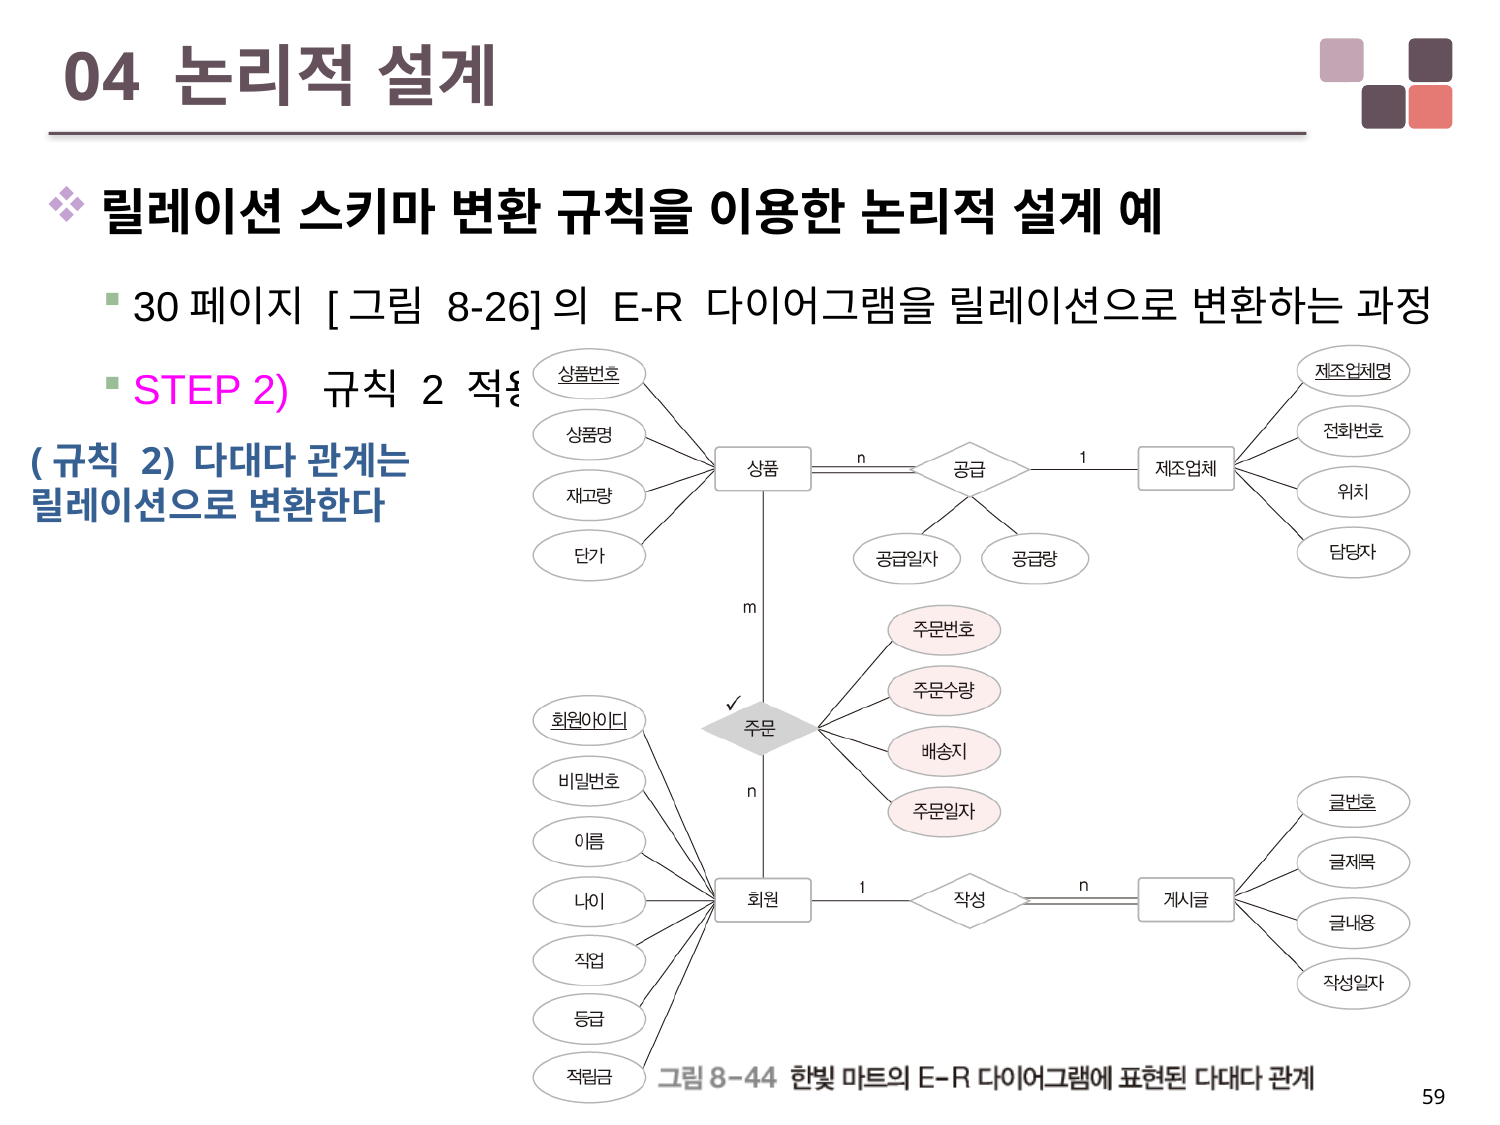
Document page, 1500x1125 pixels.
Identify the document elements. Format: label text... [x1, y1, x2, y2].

text_box (규칙 2) 다대다 관계는 릴레이션으로 변환한다 [15, 429, 514, 535]
title 04 논리적 설계 [48, 25, 1459, 123]
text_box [519, 336, 1423, 1110]
text_box 릴레이션 스키마 변환 규칙을 이용한 논리적 설계 예 30페이지 [그림 8-26]의 E-R 다이어그램을 릴레이션으로 변환하는 과정 STEP 2) 규칙 2 적용 [29, 172, 1459, 1083]
